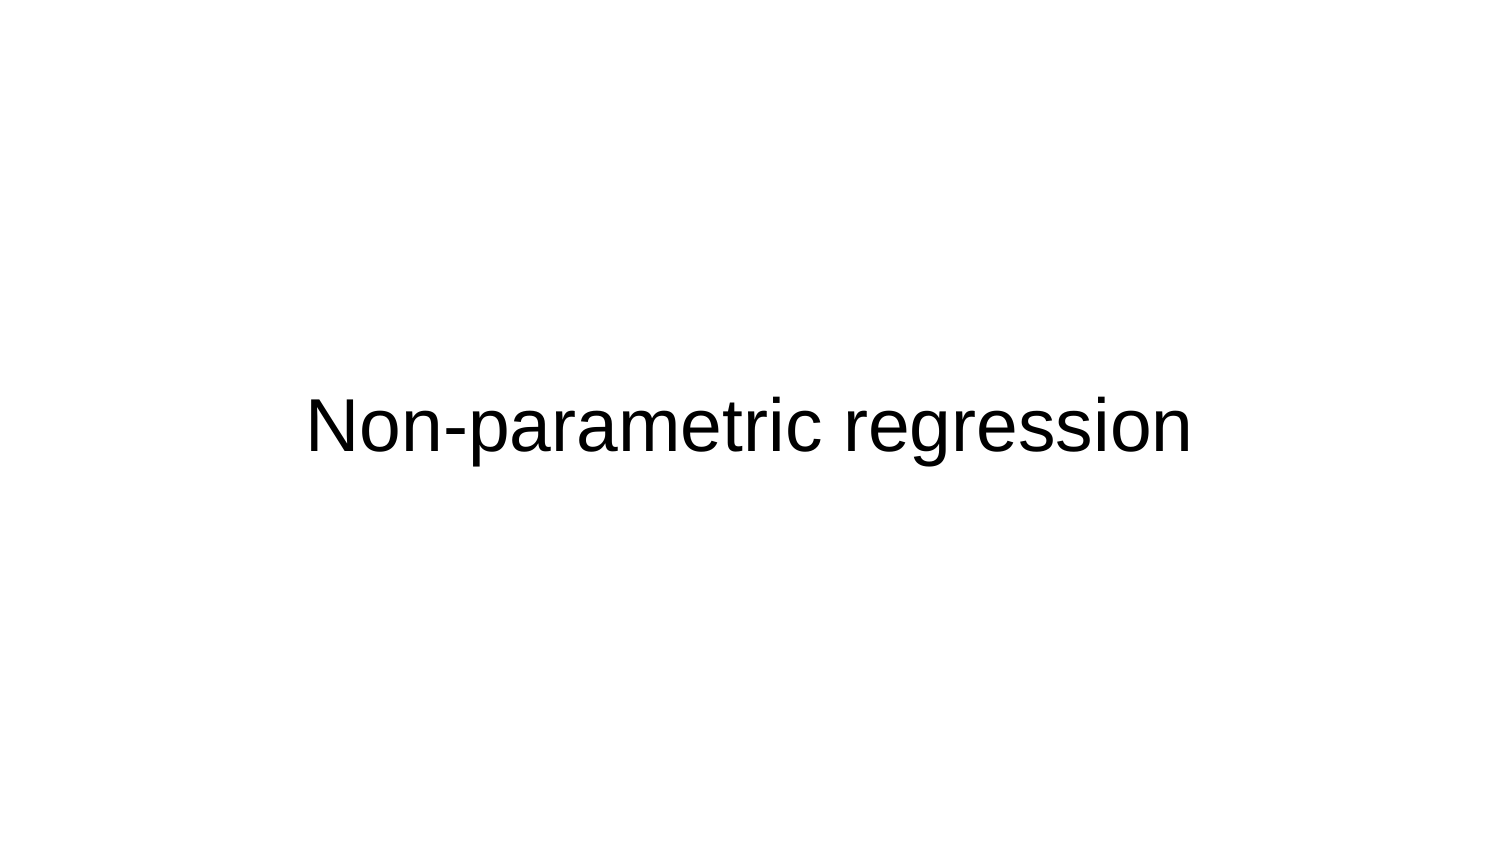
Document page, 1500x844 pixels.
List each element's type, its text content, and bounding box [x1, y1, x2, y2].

title Non-parametric regression [51, 352, 1449, 491]
